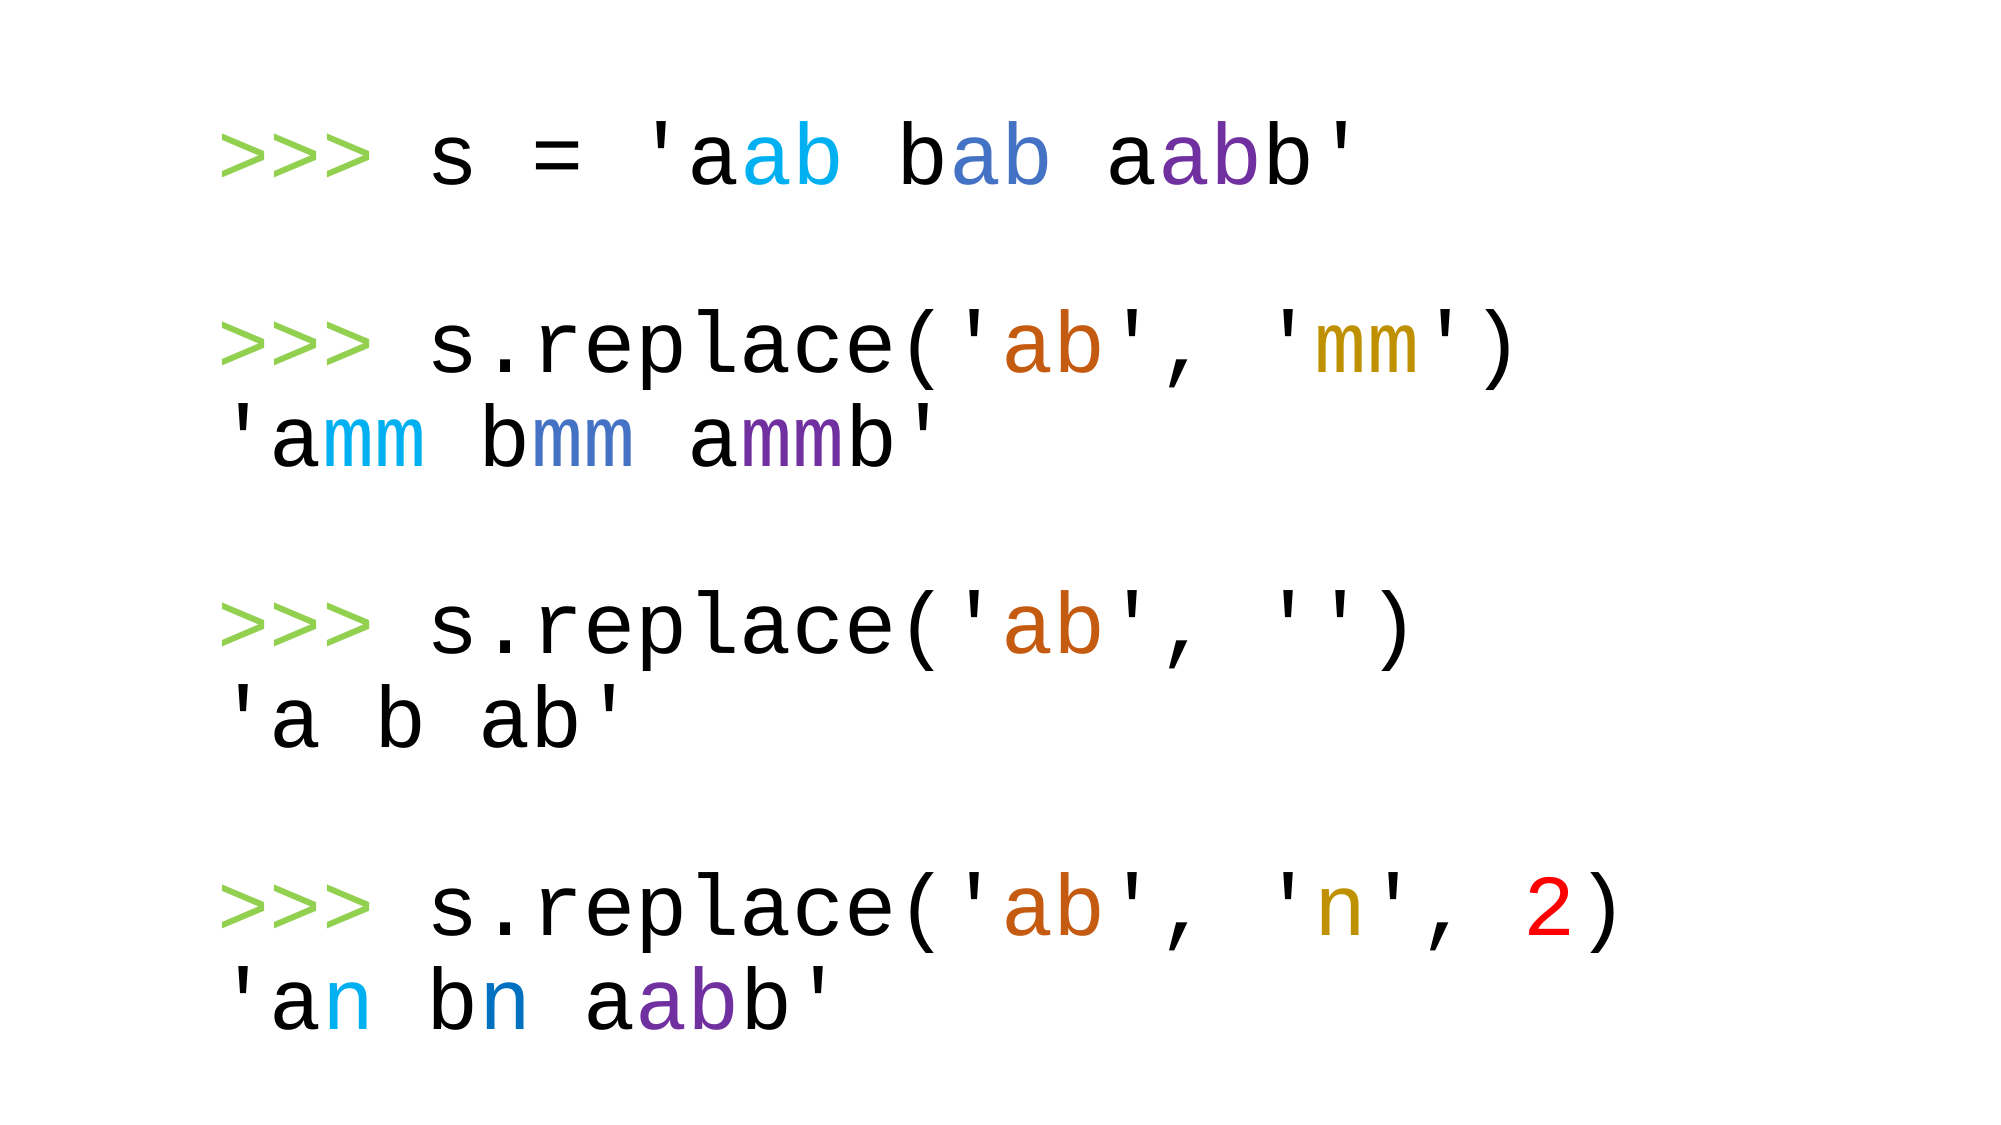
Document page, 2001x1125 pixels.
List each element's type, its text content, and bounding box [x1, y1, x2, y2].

title >>> s = 'aab bab aabb' >>> s.replace('ab', 'mm') 'amm bmm ammb' >>> s.replace('ab', '') 'a b ab' >>> s.replace('ab', 'n', 2) 'an bn aabb' [202, 0, 1896, 1056]
